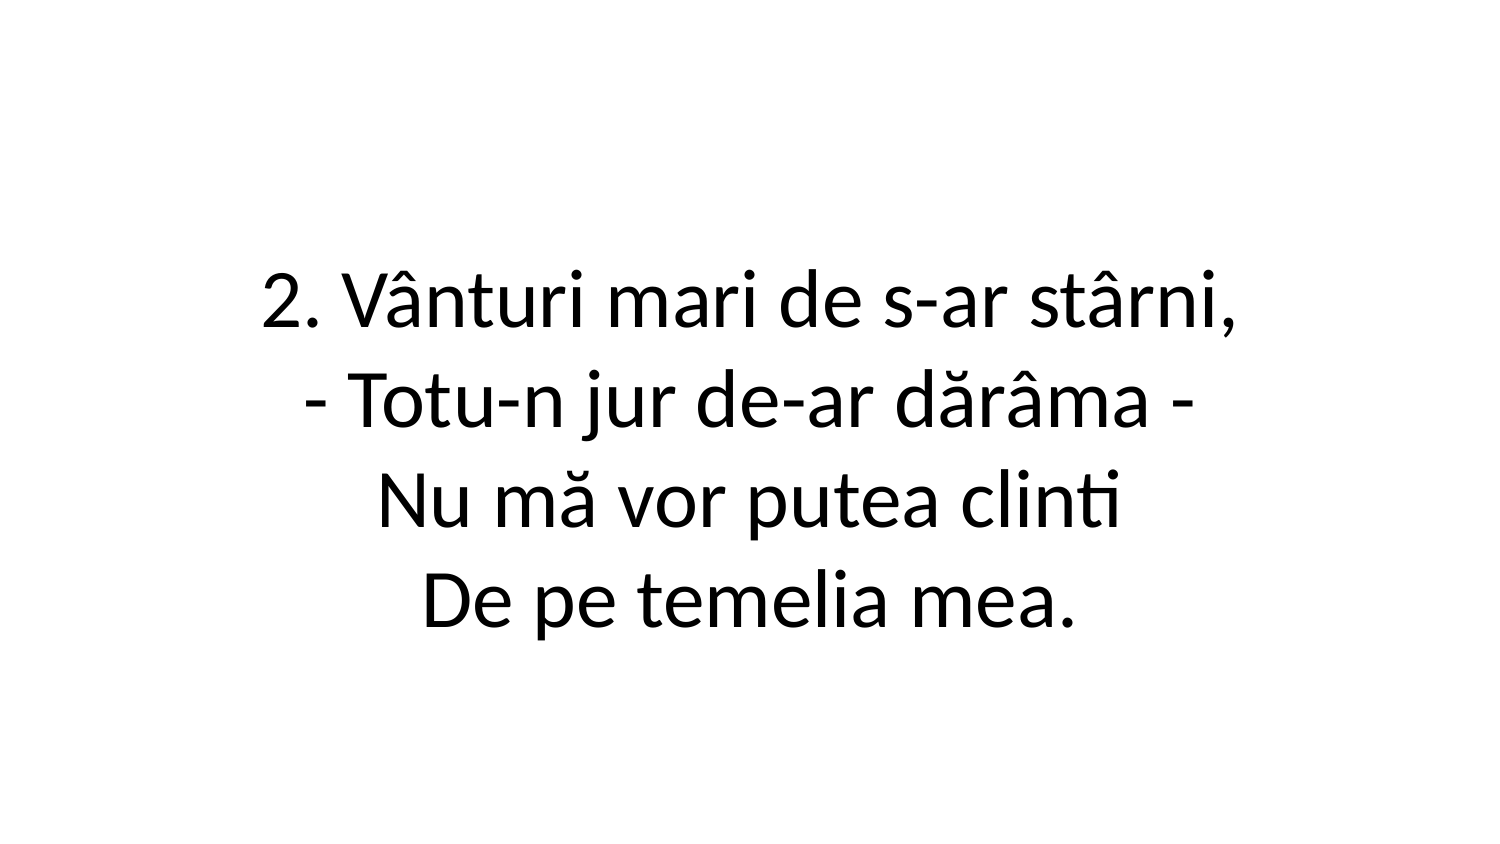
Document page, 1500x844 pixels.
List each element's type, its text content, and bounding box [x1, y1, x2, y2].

text_box 2. Vânturi mari de s-ar stârni, - Totu-n jur de-ar dărâma - Nu mă vor putea clinti De pe temelia mea. [245, 192, 1255, 652]
